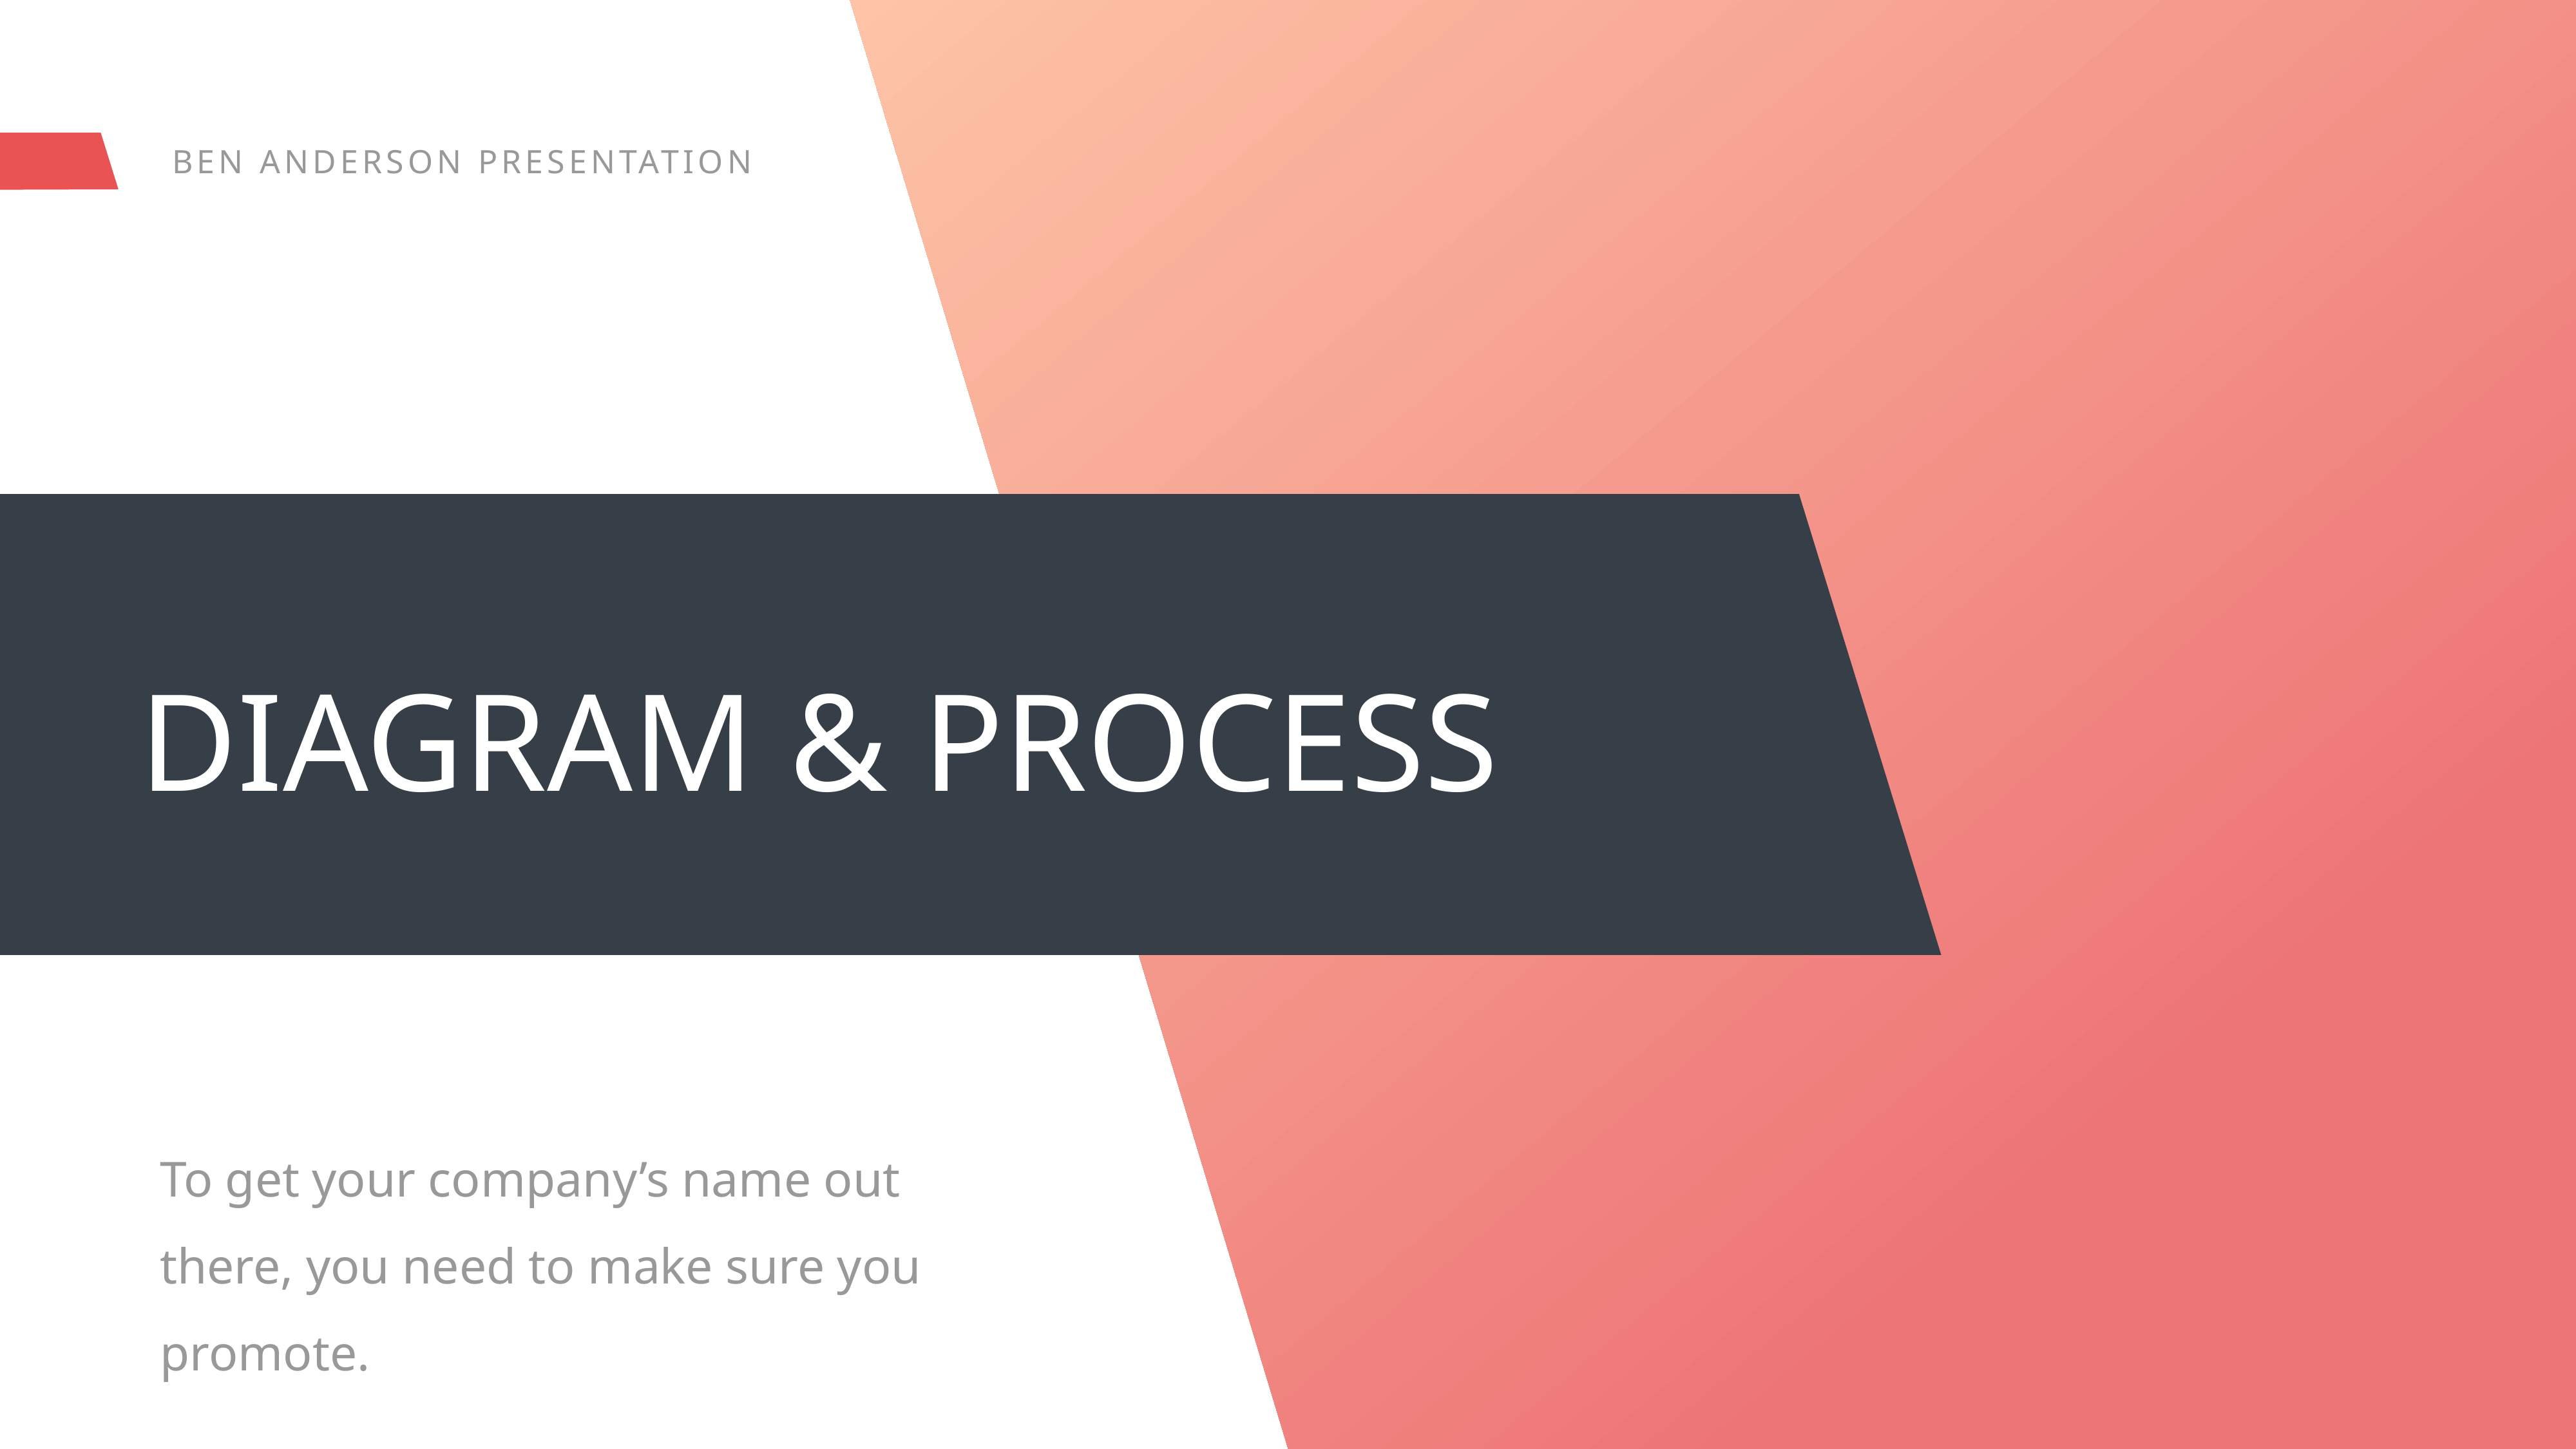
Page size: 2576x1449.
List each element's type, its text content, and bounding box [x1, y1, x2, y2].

picture [840, 0, 2576, 1449]
text_box BEN ANDERSON PRESENTATION [162, 137, 763, 185]
text_box [0, 493, 840, 956]
text_box To get your company’s name out there, you need to make sure you promote. [150, 1115, 840, 1386]
text_box DIAGRAM & PROCESS [130, 652, 840, 823]
text_box [0, 131, 120, 191]
